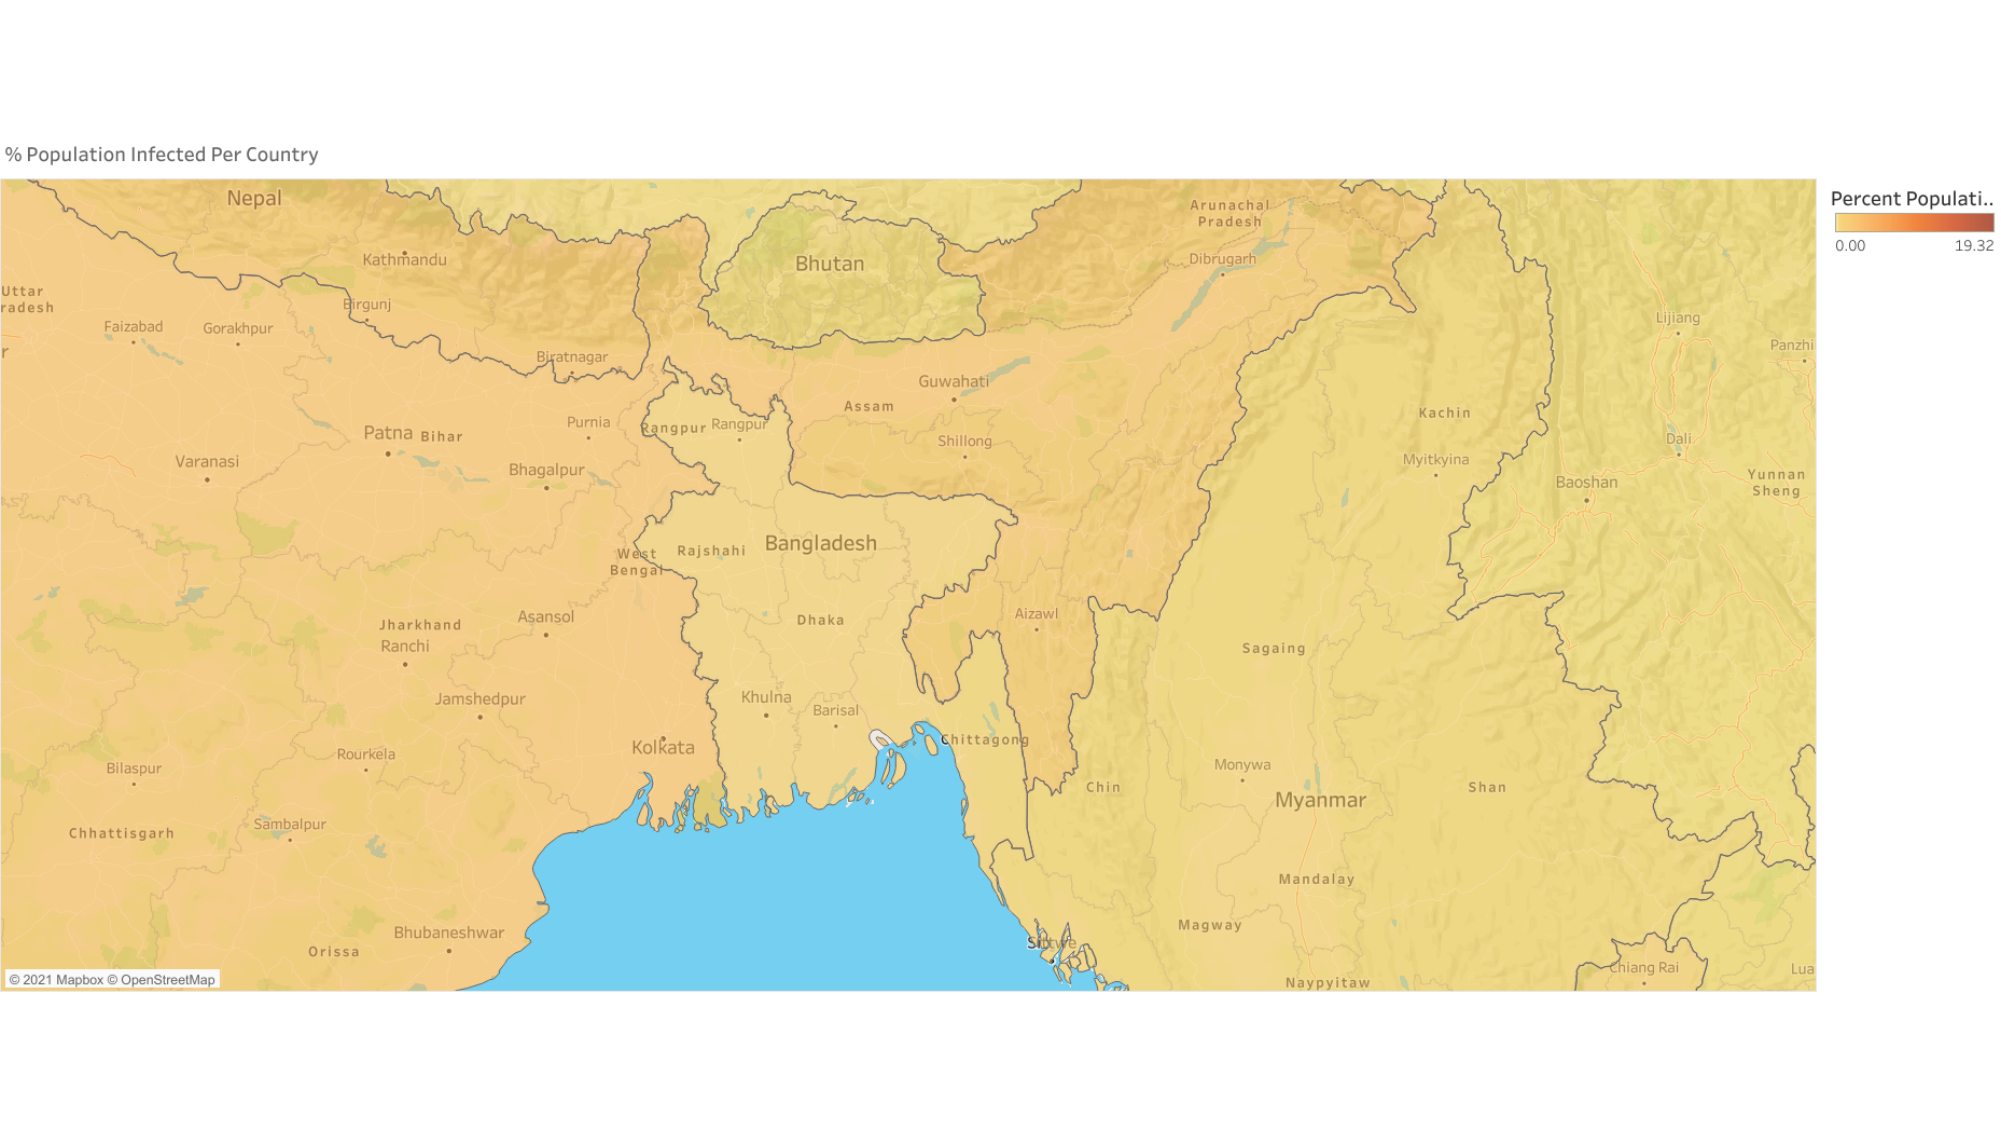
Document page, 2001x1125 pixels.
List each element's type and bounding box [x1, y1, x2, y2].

picture [0, 132, 2000, 993]
